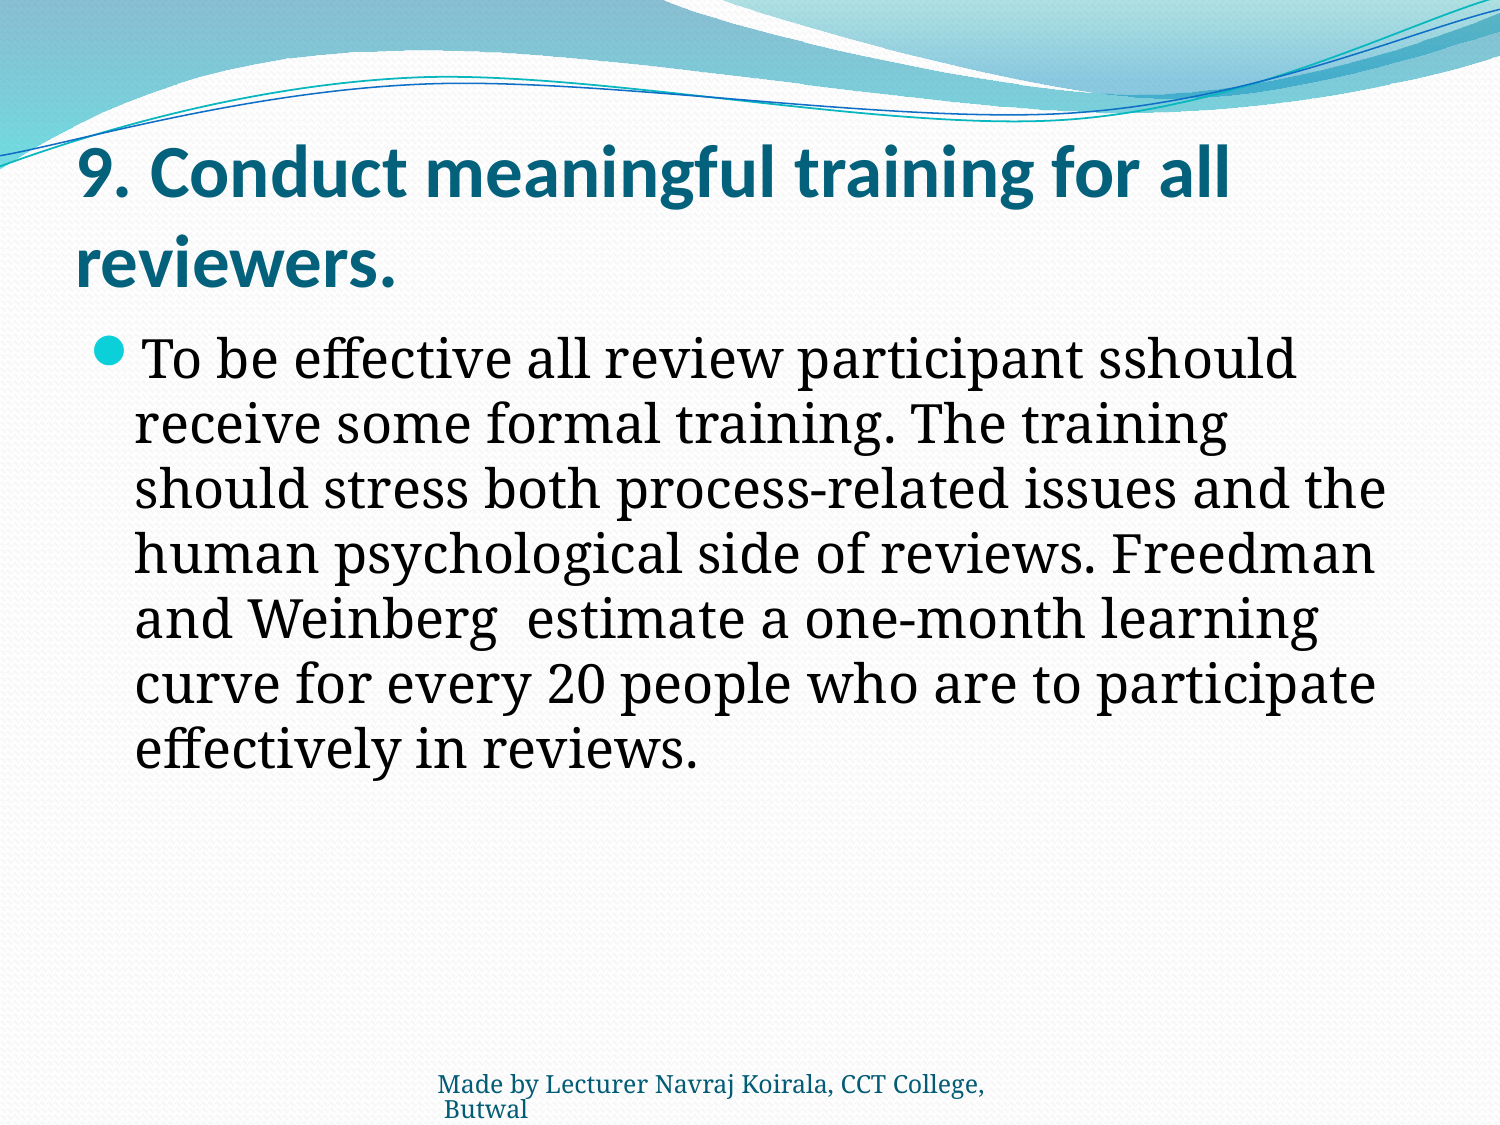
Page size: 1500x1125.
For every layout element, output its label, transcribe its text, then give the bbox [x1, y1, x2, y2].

footer Made by Lecturer Navraj Koirala, CCT College, Butwal [437, 1042, 988, 1103]
list To be effective all review participant sshould receive some formal training. The training should stress both process-related issues and the human psychological side of reviews. Freedman and Weinberg estimate a one-month learning curve for every 20 people who are to participate effectively in reviews. [75, 317, 1425, 1038]
title 9. Conduct meaningful training for all reviewers. [75, 115, 1425, 303]
